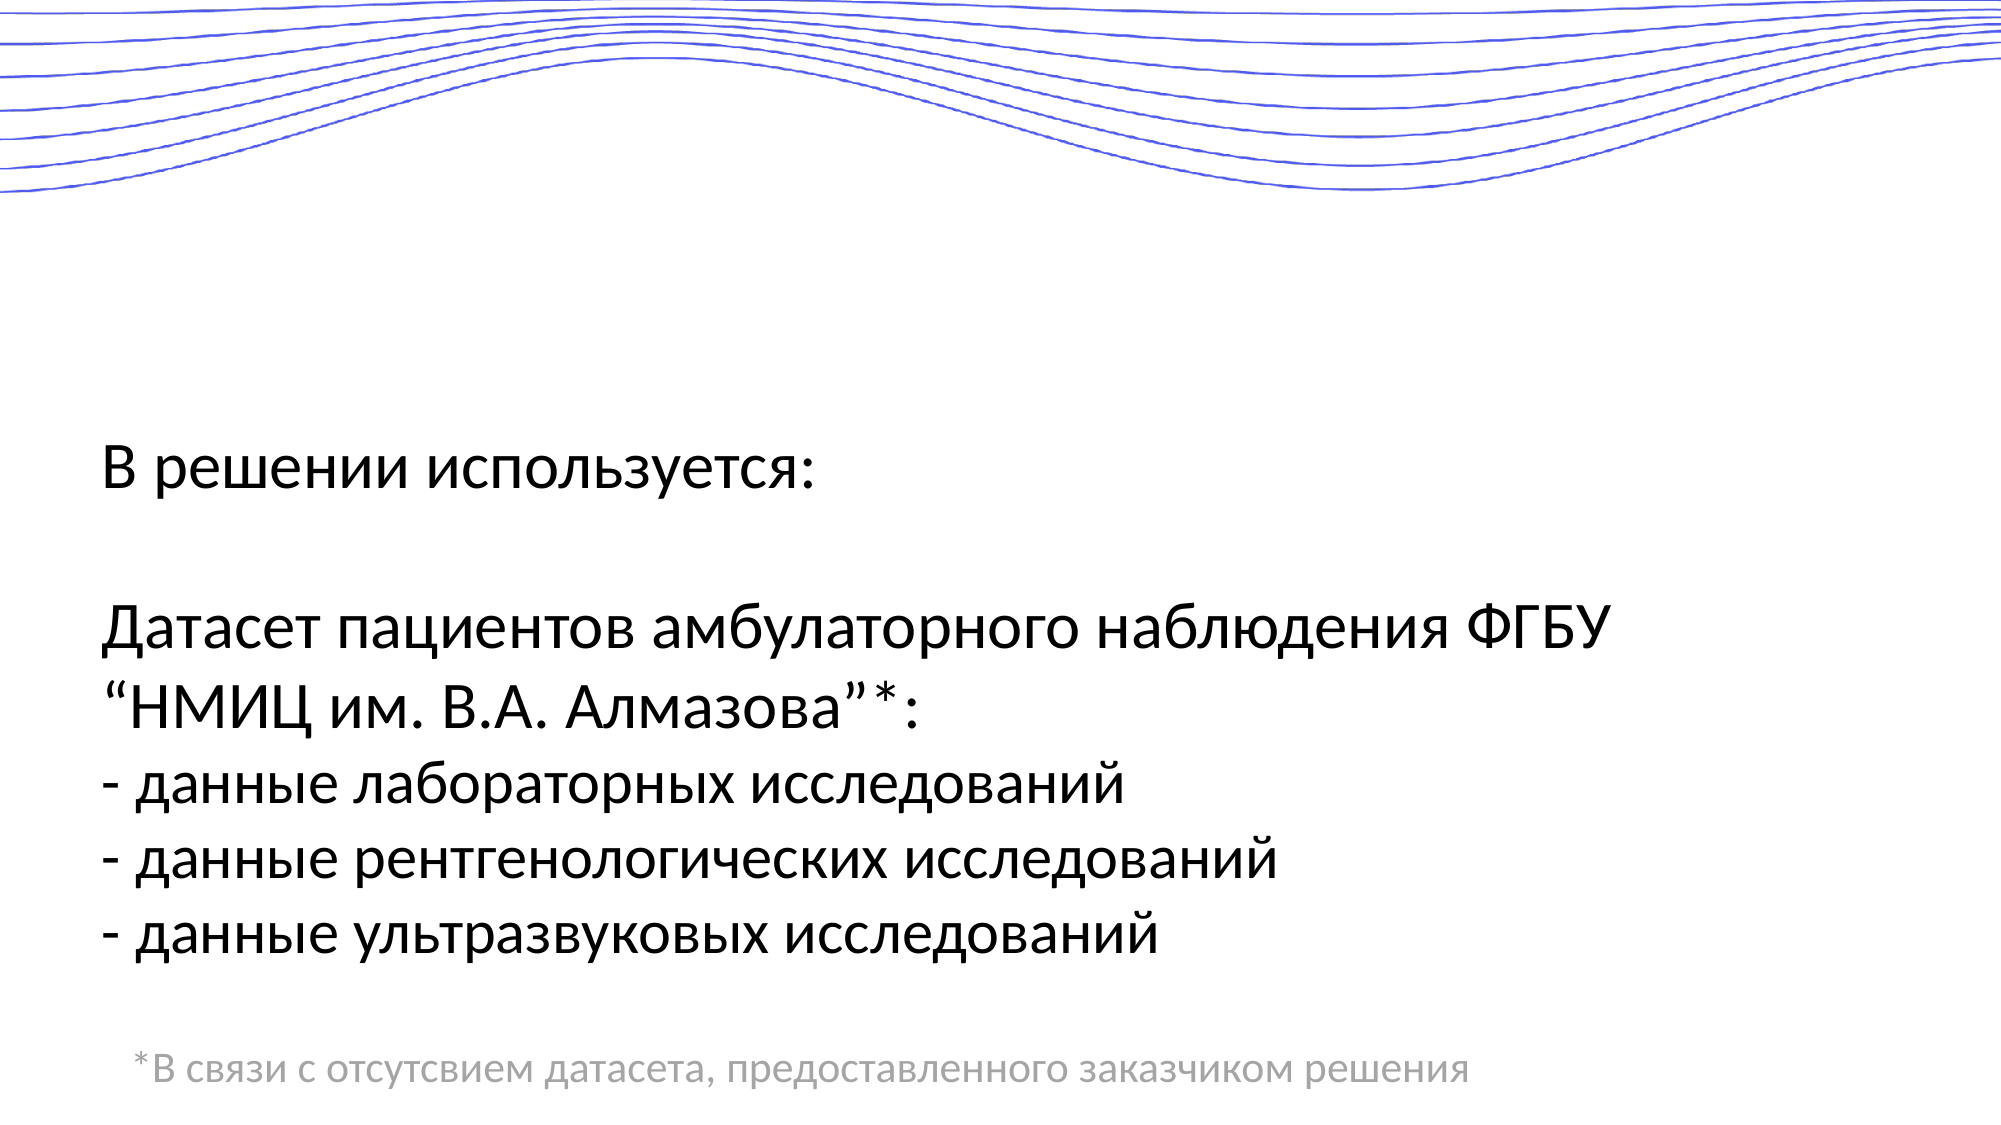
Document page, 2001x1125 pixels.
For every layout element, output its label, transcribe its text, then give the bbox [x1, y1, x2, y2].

text_box *В связи с отсутсвием датасета, предоставленного заказчиком решения [115, 1031, 1821, 1125]
picture [0, 0, 2001, 193]
text_box В решении используется: Датасет пациентов амбулаторного наблюдения ФГБУ “НМИЦ им. В.А. Алмазова”*: - данные лабораторных исследований - данные рентгенологических исследований - данные ультразвуковых исследований [86, 413, 1708, 1125]
